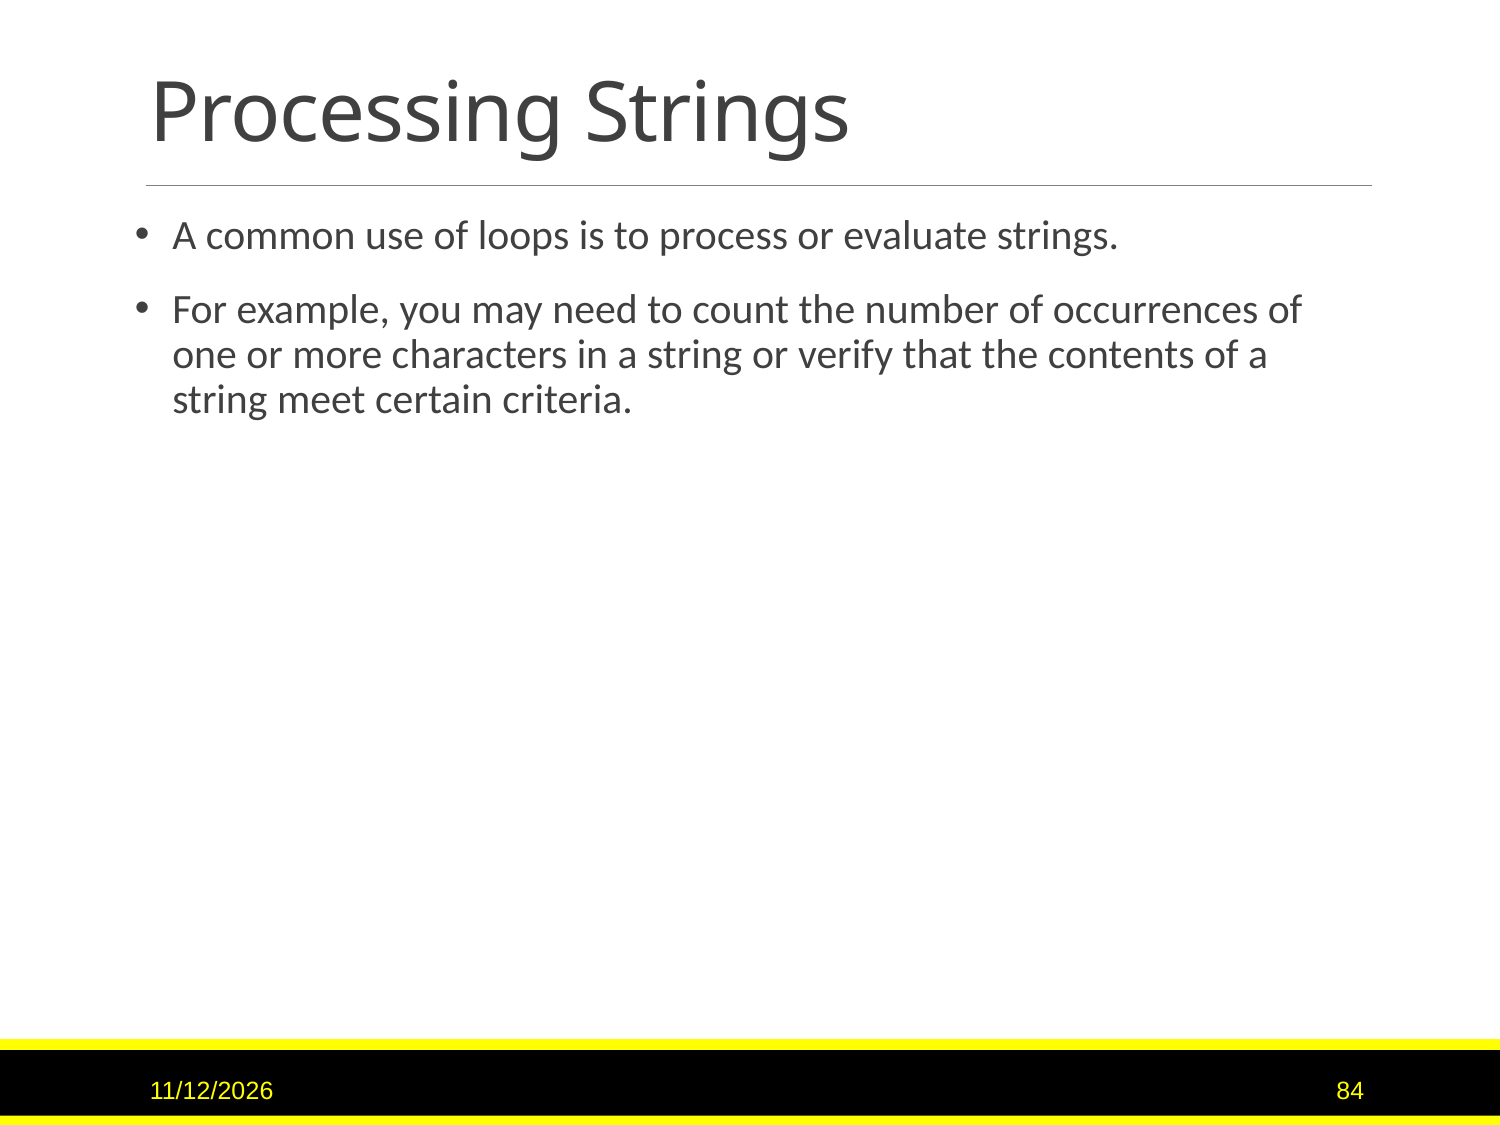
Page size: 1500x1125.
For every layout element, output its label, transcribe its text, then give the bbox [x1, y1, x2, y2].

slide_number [134, 1059, 440, 1120]
title Processing Strings [134, 47, 1373, 167]
slide_number 84 [1217, 1059, 1380, 1120]
list A common use of loops is to process or evaluate strings. For example, you may need to count the number of occurrences of one or more characters in a string or verify that the contents of a string meet certain criteria. [134, 205, 1373, 963]
